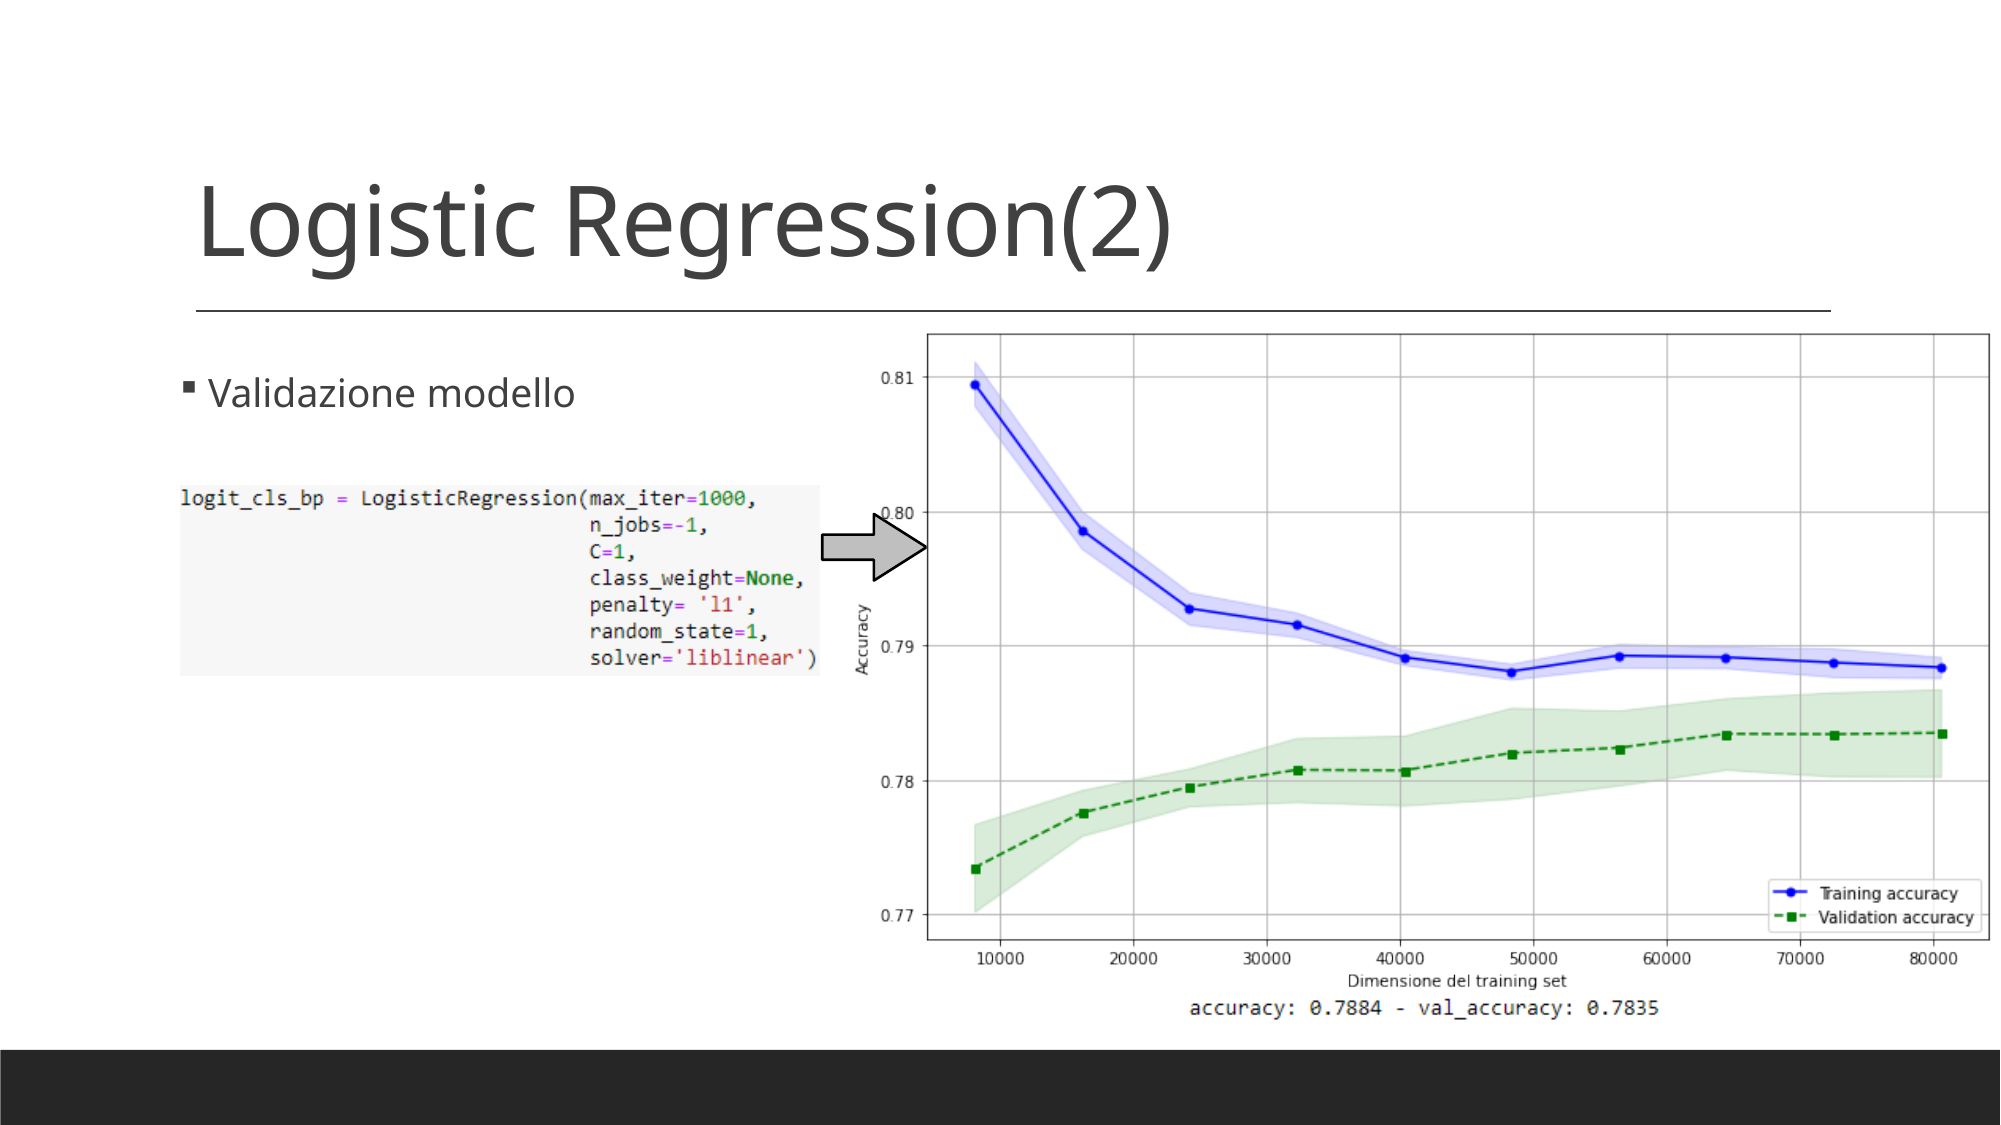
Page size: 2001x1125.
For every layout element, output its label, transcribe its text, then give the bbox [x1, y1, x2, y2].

text_box Validazione modello [180, 356, 843, 424]
picture [179, 484, 820, 677]
text_box [827, 533, 843, 562]
picture [846, 324, 2000, 1024]
title Logistic Regression(2) [180, 47, 1830, 285]
